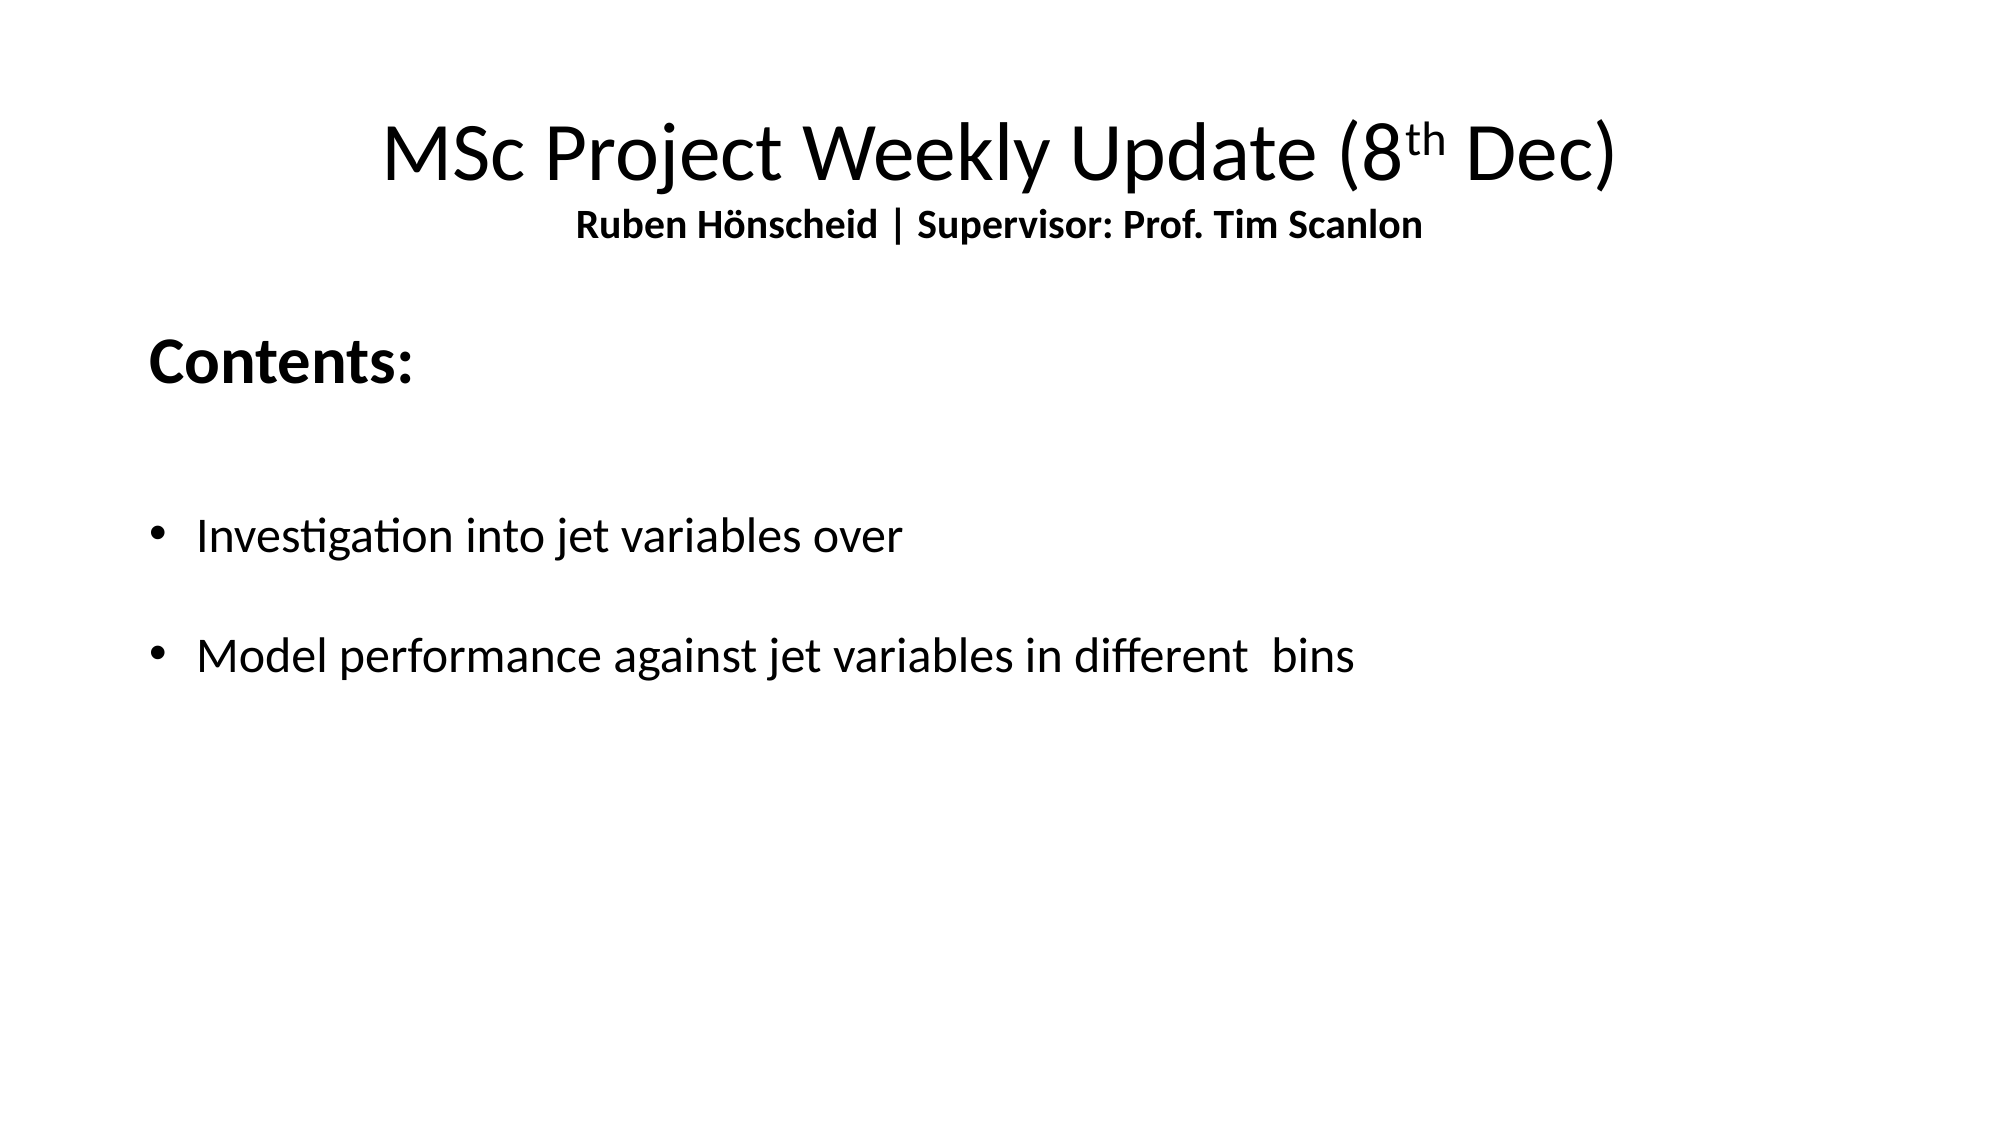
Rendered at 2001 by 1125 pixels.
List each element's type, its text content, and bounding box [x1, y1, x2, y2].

text_box MSc Project Weekly Update (8th Dec) Ruben Hönscheid | Supervisor: Prof. Tim Scanlon [158, 89, 1842, 255]
